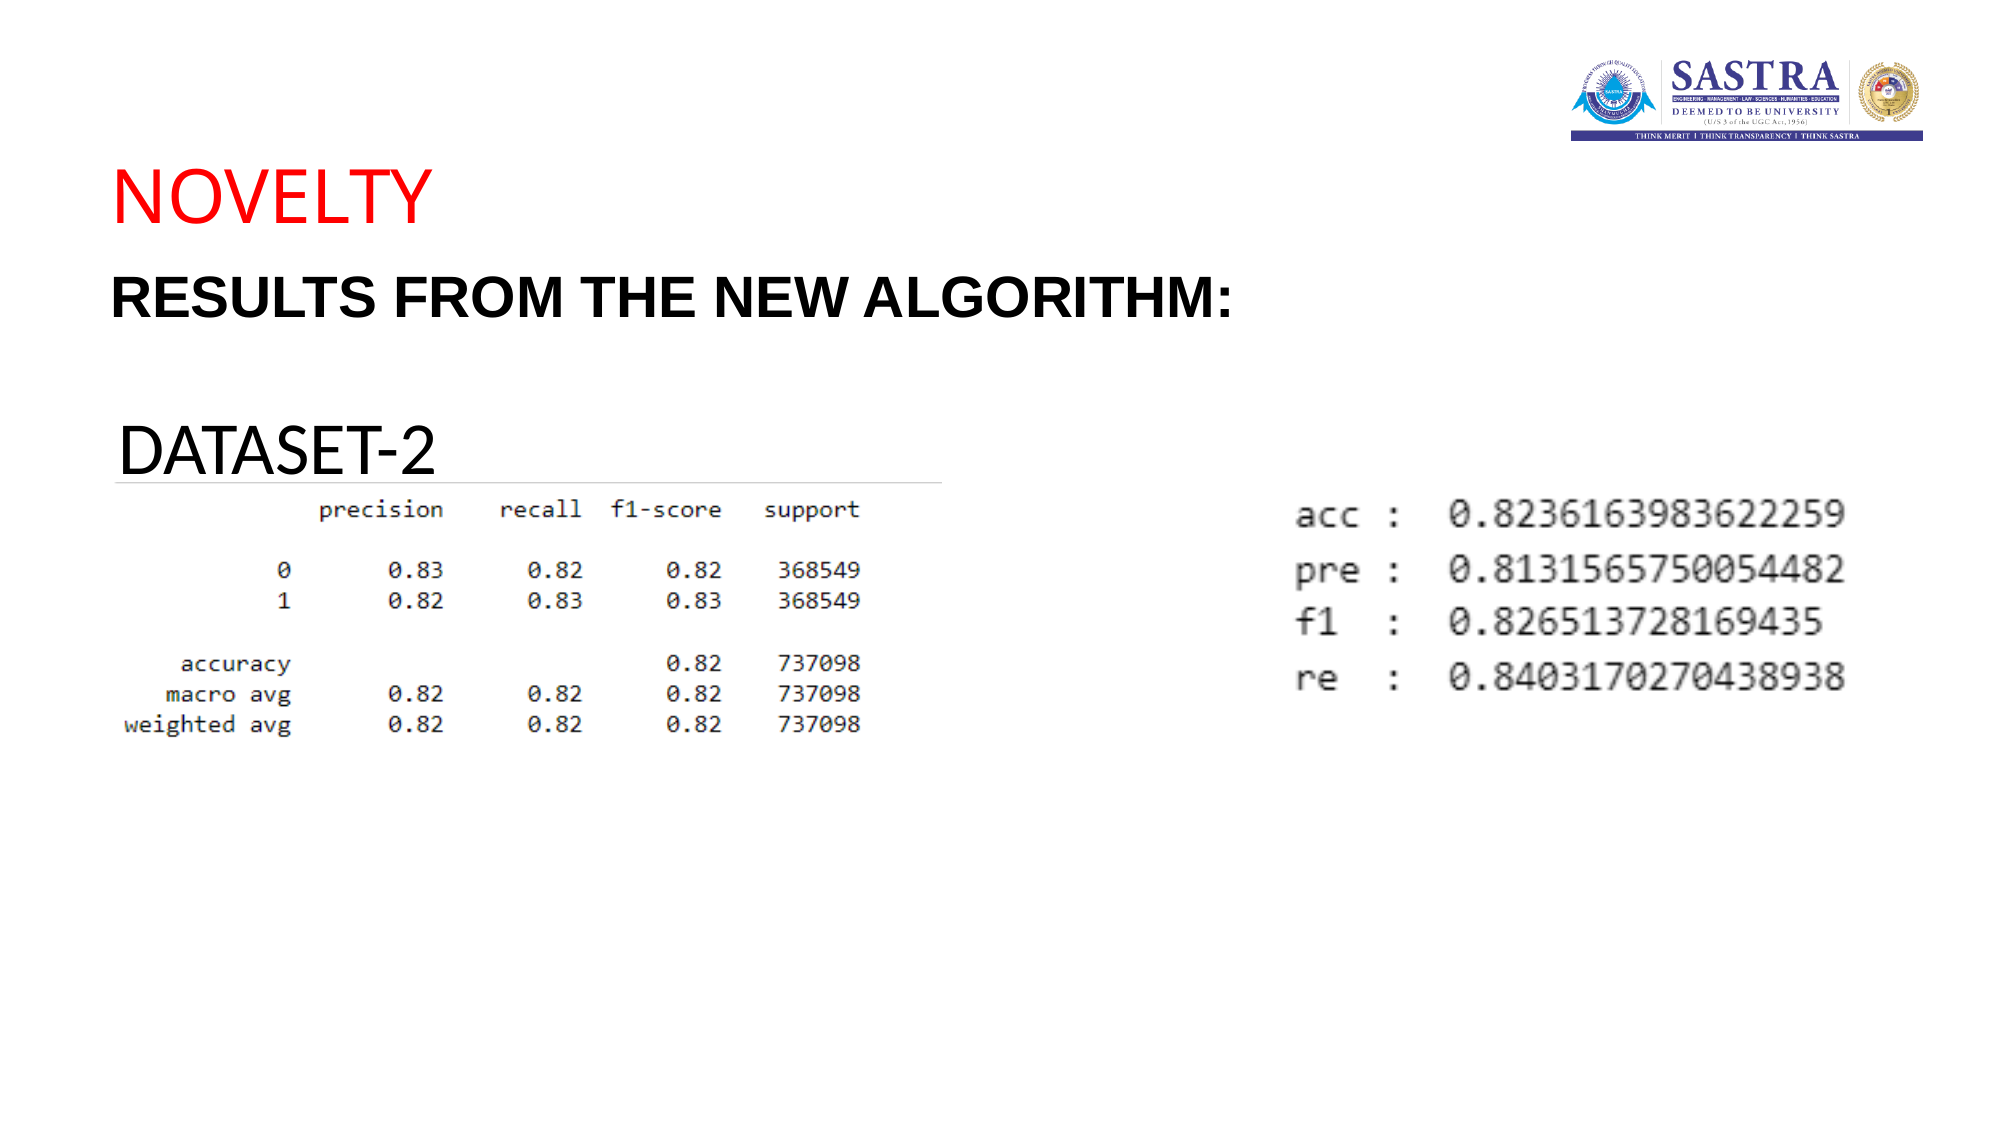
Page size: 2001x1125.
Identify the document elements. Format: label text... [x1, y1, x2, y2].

text_box RESULTS FROM THE NEW ALGORITHM: [102, 251, 1770, 337]
picture [1275, 481, 1867, 702]
text_box DATASET-2 [111, 391, 637, 483]
text_box NOVELTY [102, 140, 1420, 246]
picture [114, 482, 942, 767]
picture [1570, 60, 1923, 142]
